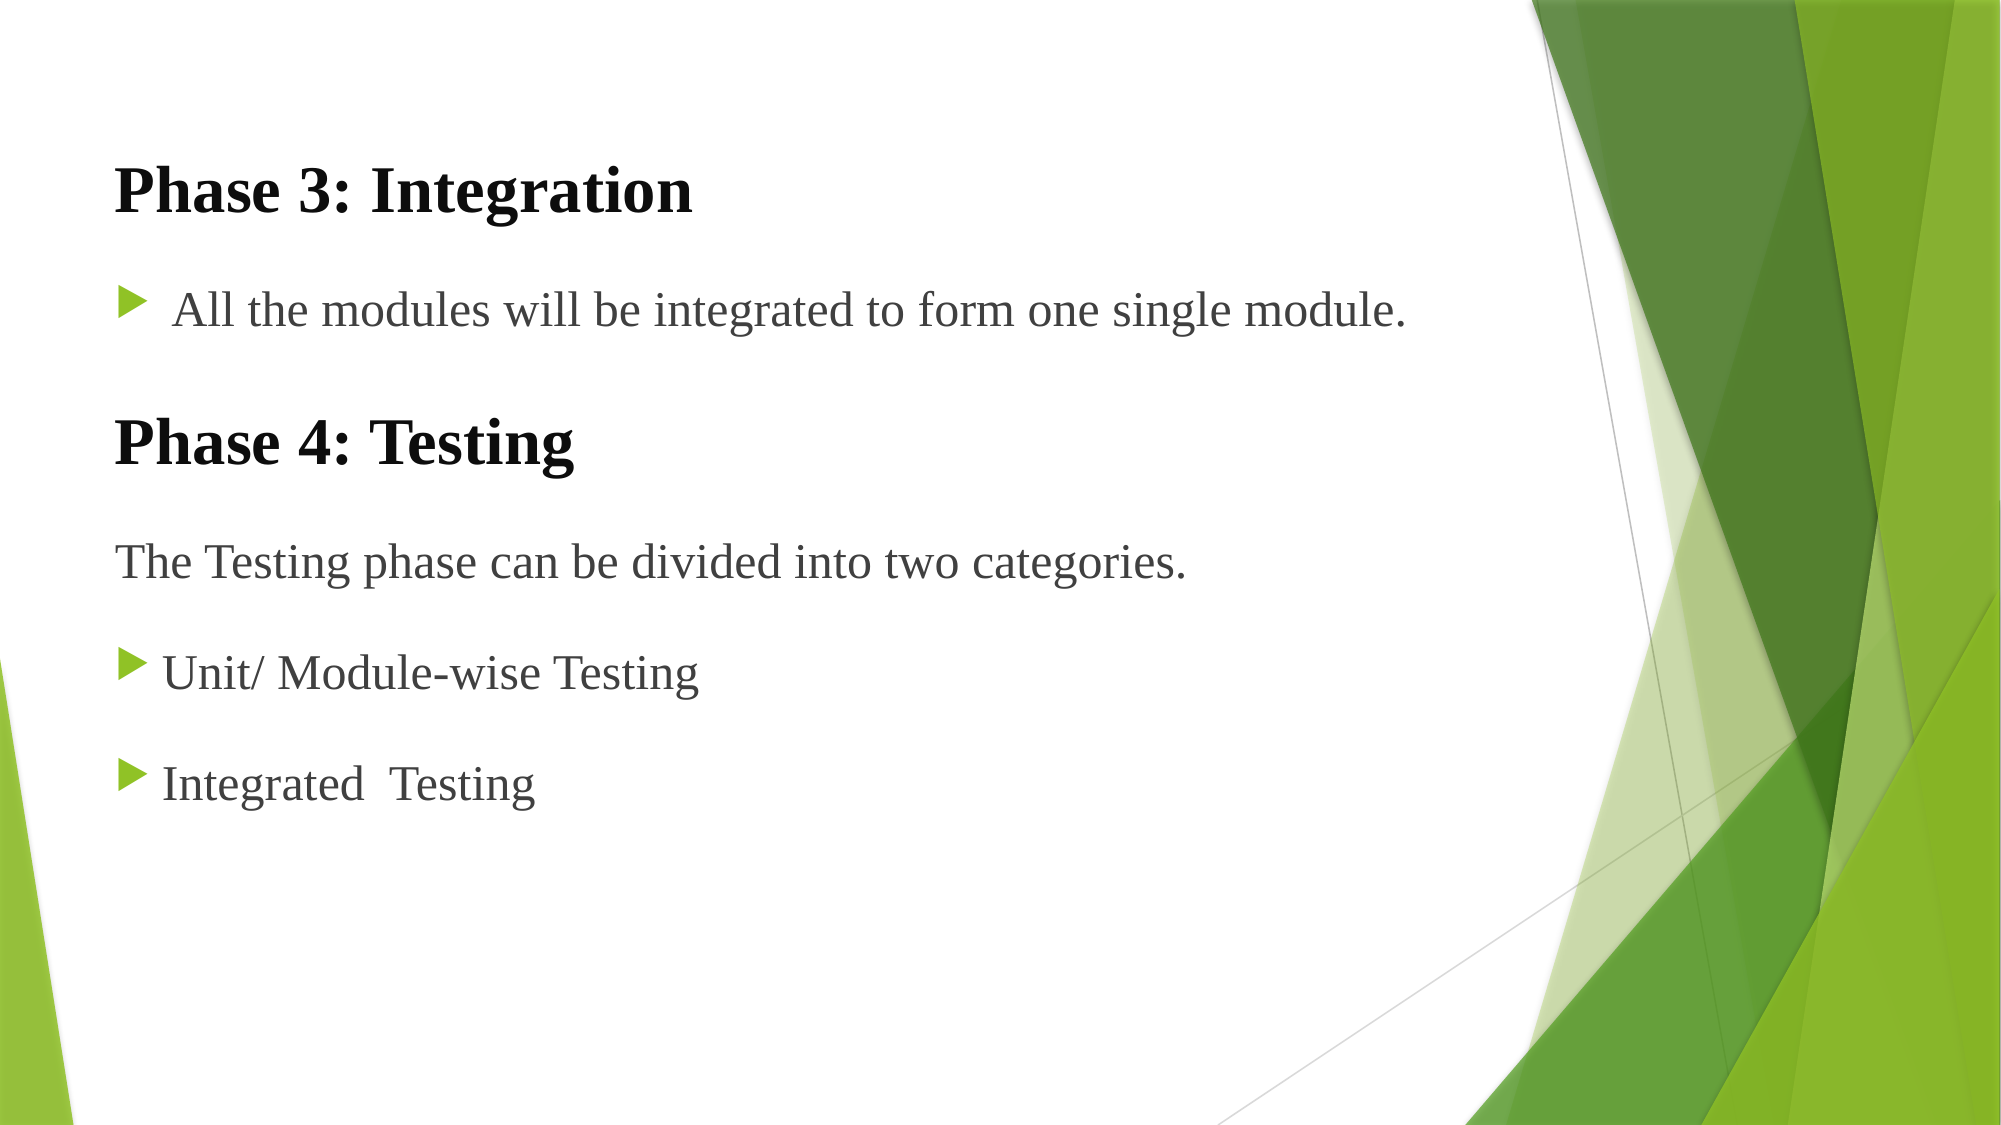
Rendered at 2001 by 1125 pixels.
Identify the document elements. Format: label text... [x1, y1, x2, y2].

list Phase 3: Integration All the modules will be integrated to form one single module. Phase 4: Testing The Testing phase can be divided into two categories. Unit/ Module-wise Testing Integrated Testing [99, 98, 1900, 1005]
